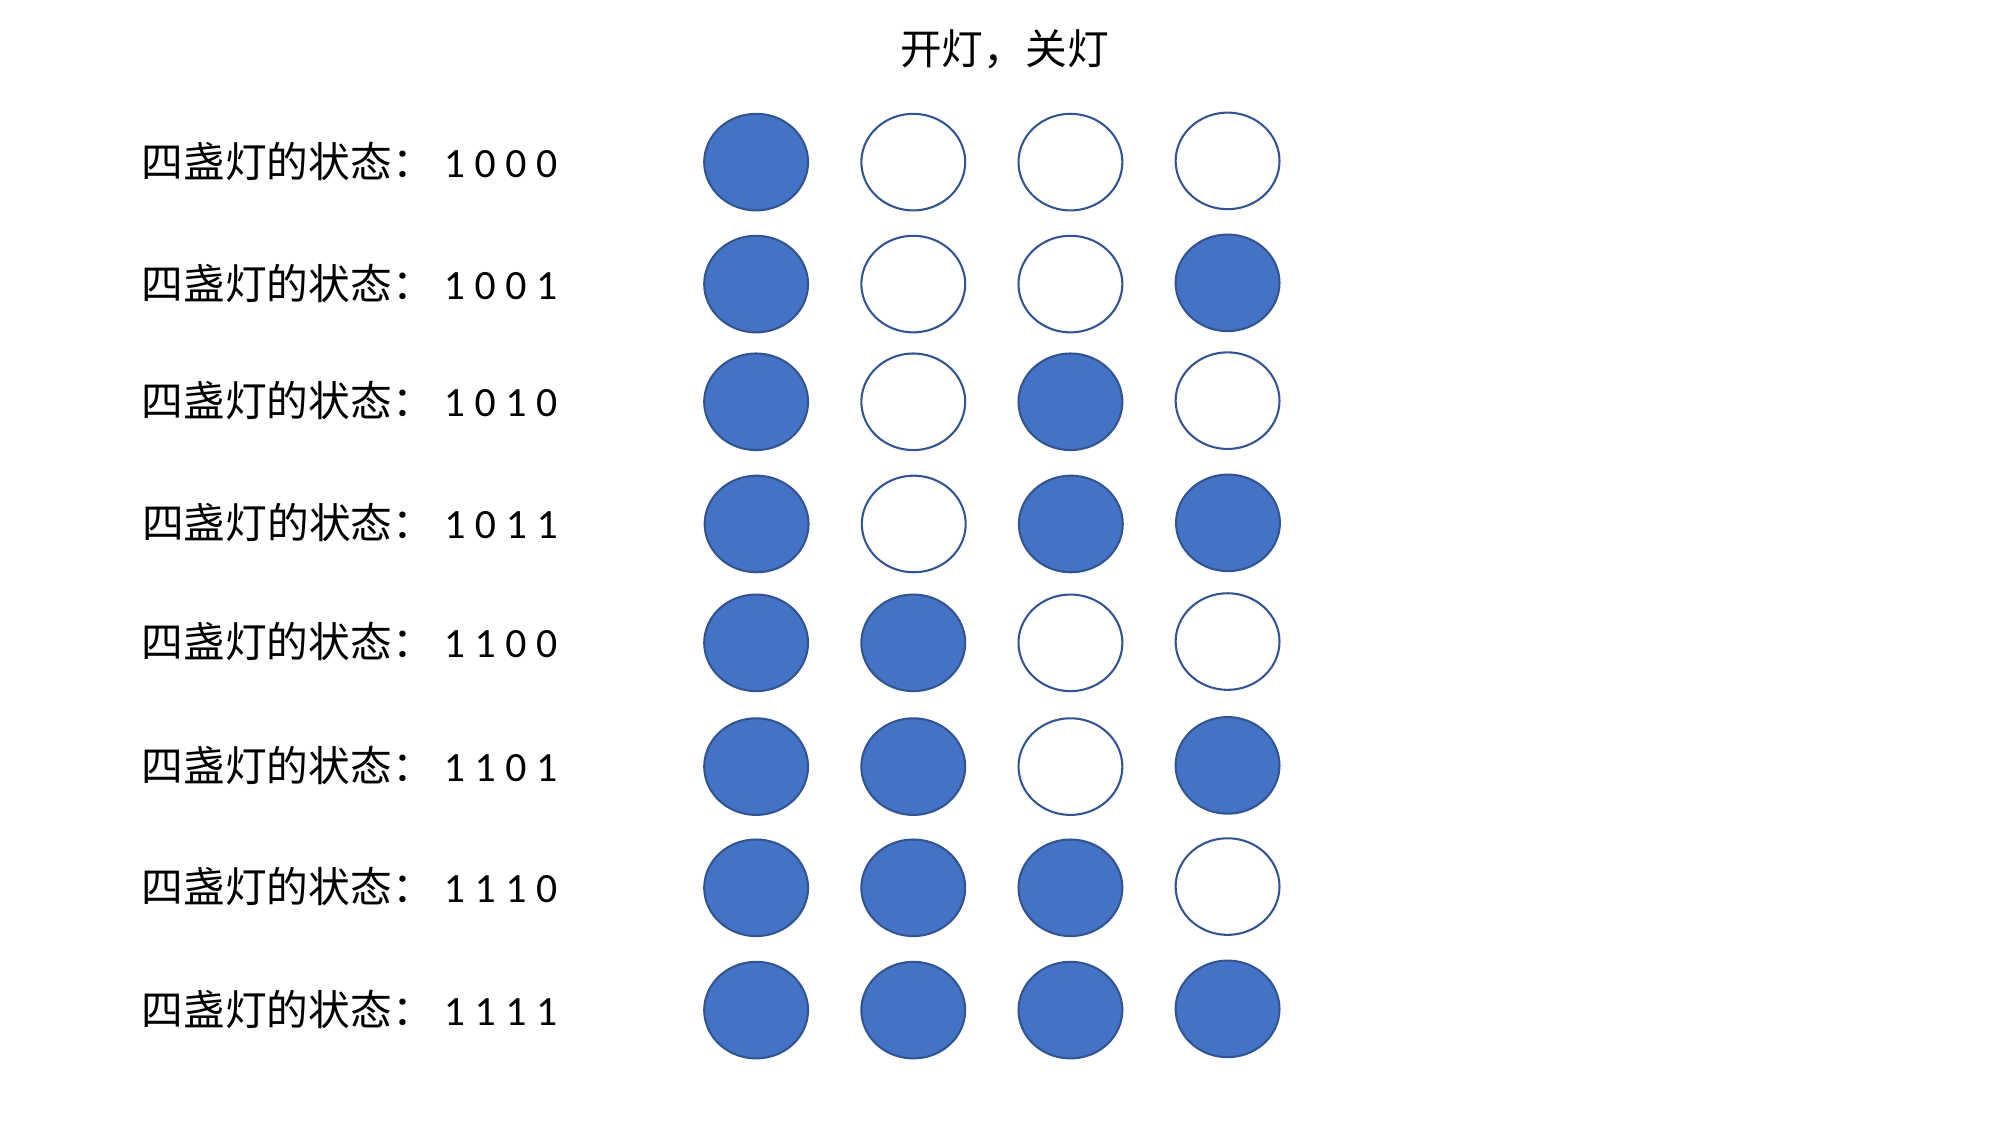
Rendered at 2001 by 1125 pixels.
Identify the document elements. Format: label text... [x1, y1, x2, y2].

text_box [860, 838, 967, 938]
text_box [715, 593, 810, 693]
text_box [1174, 592, 1281, 691]
text_box [1174, 233, 1281, 333]
text_box 开灯，关灯 [329, 13, 1680, 82]
text_box [1017, 234, 1124, 334]
text_box [860, 474, 967, 574]
text_box 四盏灯的状态：1 1 0 0 [0, 608, 729, 674]
text_box 四盏灯的状态：1 0 0 1 [0, 250, 729, 315]
text_box [1017, 593, 1124, 693]
text_box 四盏灯的状态：1 1 0 1 [0, 732, 729, 798]
text_box [1017, 838, 1124, 938]
text_box [1174, 351, 1281, 450]
text_box [860, 112, 967, 212]
text_box [1175, 473, 1281, 573]
text_box [860, 234, 967, 334]
text_box 四盏灯的状态：1 1 1 1 [0, 976, 729, 1041]
text_box [1017, 717, 1124, 816]
text_box [860, 717, 967, 816]
text_box [1174, 716, 1281, 815]
text_box 四盏灯的状态：1 0 1 0 [0, 367, 729, 433]
text_box 四盏灯的状态：1 0 0 0 [0, 128, 729, 193]
text_box 四盏灯的状态：1 0 1 1 [0, 489, 729, 555]
text_box [715, 474, 810, 574]
text_box [1017, 474, 1124, 574]
text_box 四盏灯的状态：1 1 1 0 [0, 853, 729, 919]
text_box [1174, 837, 1281, 936]
text_box [714, 960, 810, 1060]
text_box [715, 352, 810, 452]
text_box [860, 960, 967, 1060]
text_box [714, 234, 810, 334]
text_box [715, 717, 810, 816]
text_box [1017, 960, 1124, 1060]
text_box [715, 838, 810, 938]
text_box [1174, 959, 1281, 1059]
text_box [714, 112, 810, 212]
text_box [1017, 352, 1124, 452]
text_box [1017, 112, 1124, 212]
text_box [1174, 111, 1281, 211]
text_box [860, 593, 967, 693]
text_box [860, 352, 967, 452]
